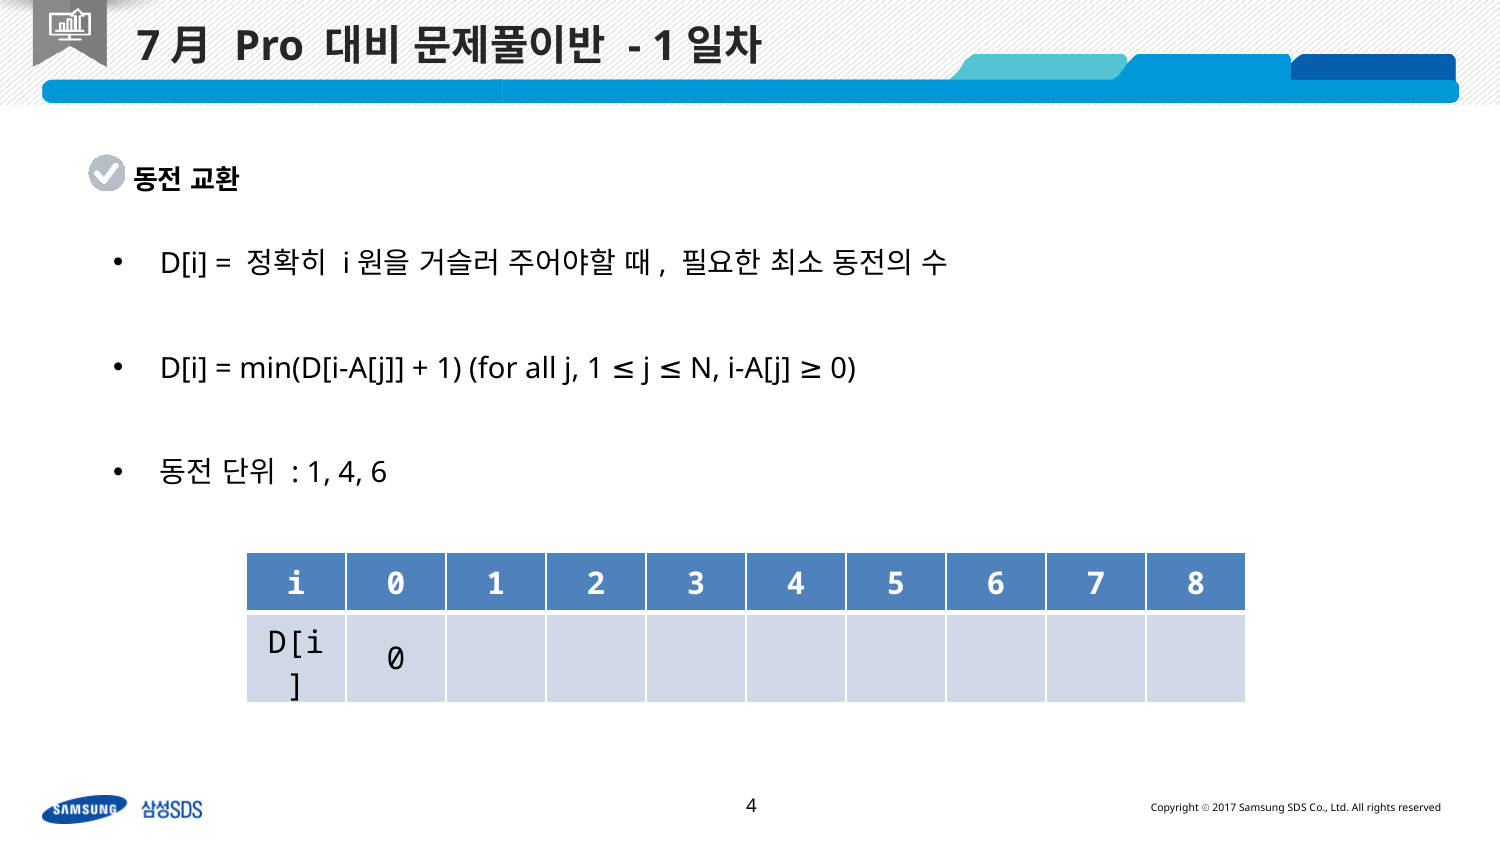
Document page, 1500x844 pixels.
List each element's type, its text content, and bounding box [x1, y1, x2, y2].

picture [42, 795, 202, 824]
picture [0, 0, 1500, 127]
table_header 0 [347, 553, 445, 610]
table_cell [547, 615, 645, 702]
table_cell [1147, 615, 1245, 702]
table_header 3 [647, 553, 745, 610]
table_header 1 [447, 553, 545, 610]
table_cell [847, 615, 945, 702]
table_header i [247, 553, 345, 610]
table_cell [747, 615, 845, 702]
table_cell [647, 615, 745, 702]
table_cell 0 [347, 615, 445, 702]
table_cell [447, 615, 545, 702]
table_header 2 [547, 553, 645, 610]
table_header 8 [1147, 553, 1245, 610]
table_header 4 [747, 553, 845, 610]
table_header 5 [847, 553, 945, 610]
title 7月 Pro 대비 문제풀이반 - 1일차 [123, 8, 1474, 79]
text_box D[i] = 정확히 i원을 거슬러 주어야할 때, 필요한 최소 동전의 수 D[i] = min(D[i-A[j]] + 1) (for all j, 1 ≤ j ≤ N, i-A[j] ≥ 0) 동전 단위 : 1, 4, 6 [86, 207, 1438, 755]
table_header 6 [947, 553, 1045, 610]
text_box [40, 138, 1016, 197]
table_header 7 [1047, 553, 1145, 610]
table_cell [1047, 615, 1145, 702]
table_cell D[i] [247, 615, 345, 702]
table_cell [947, 615, 1045, 702]
